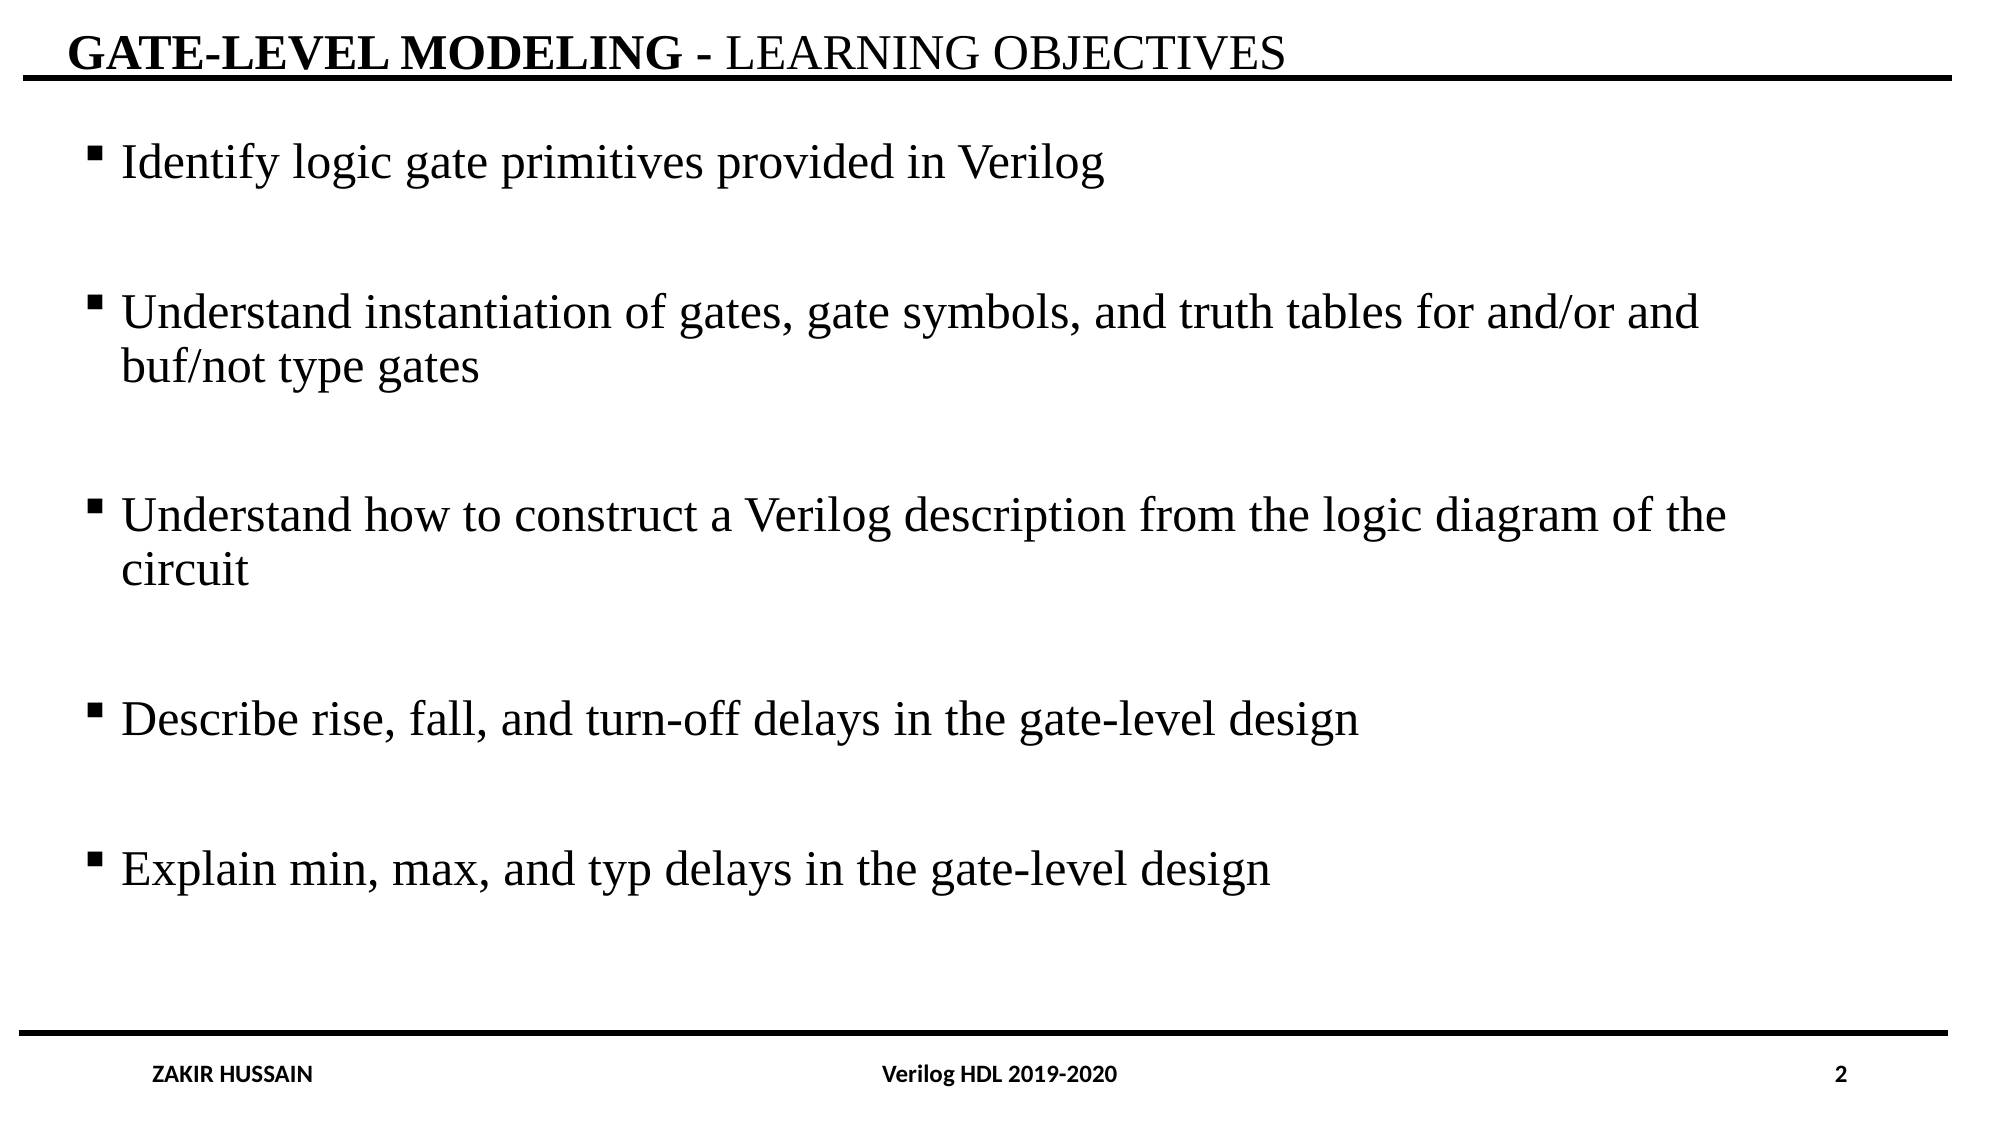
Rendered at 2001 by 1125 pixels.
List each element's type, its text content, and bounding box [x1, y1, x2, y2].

title GATE-LEVEL MODELING - LEARNING OBJECTIVES [52, 19, 1368, 90]
list Identify logic gate primitives provided in Verilog Understand instantiation of gates, gate symbols, and truth tables for and/or and buf/not type gates Understand how to construct a Verilog description from the logic diagram of the circuit Describe rise, fall, and turn-off delays in the gate-level design Explain min, max, and typ delays in the gate-level design [68, 128, 1794, 928]
footer Verilog HDL 2019-2020 [662, 1042, 1338, 1103]
slide_number ZAKIR HUSSAIN [137, 1042, 588, 1103]
slide_number 2 [1412, 1042, 1863, 1103]
